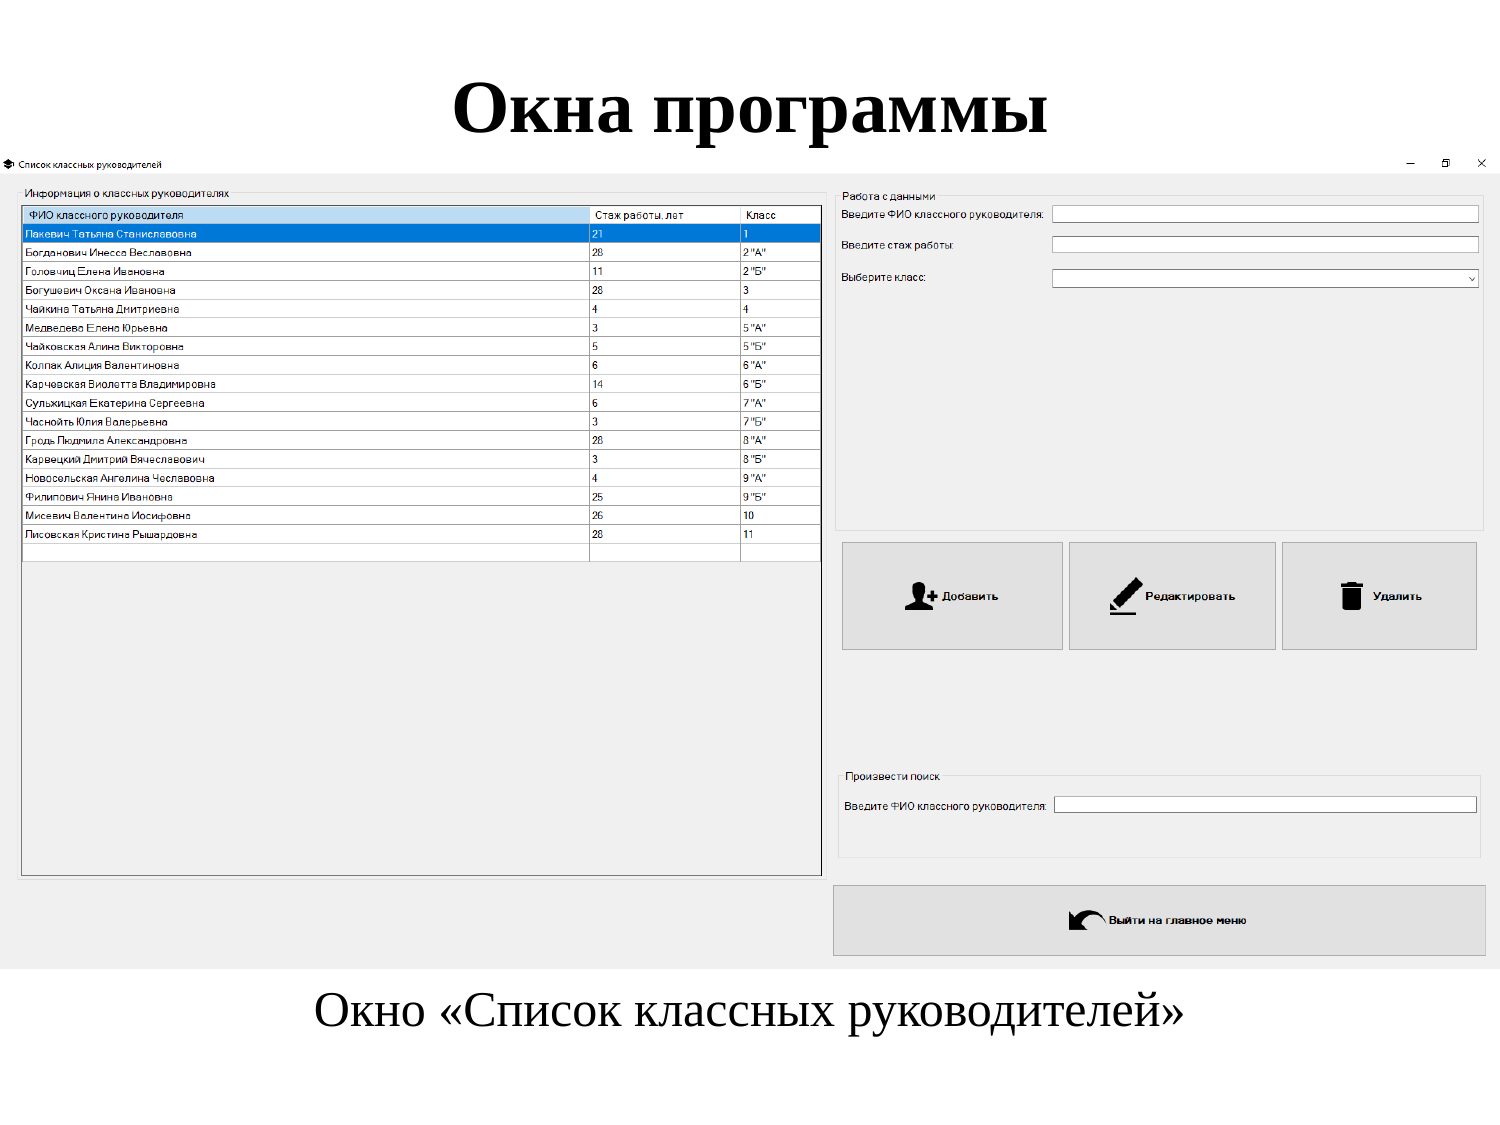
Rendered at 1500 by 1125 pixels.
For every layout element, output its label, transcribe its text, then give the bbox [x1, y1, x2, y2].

picture [0, 155, 1500, 969]
title Окна программы [103, 0, 1397, 155]
text_box Окно «Список классных руководителей» [265, 969, 1235, 1044]
